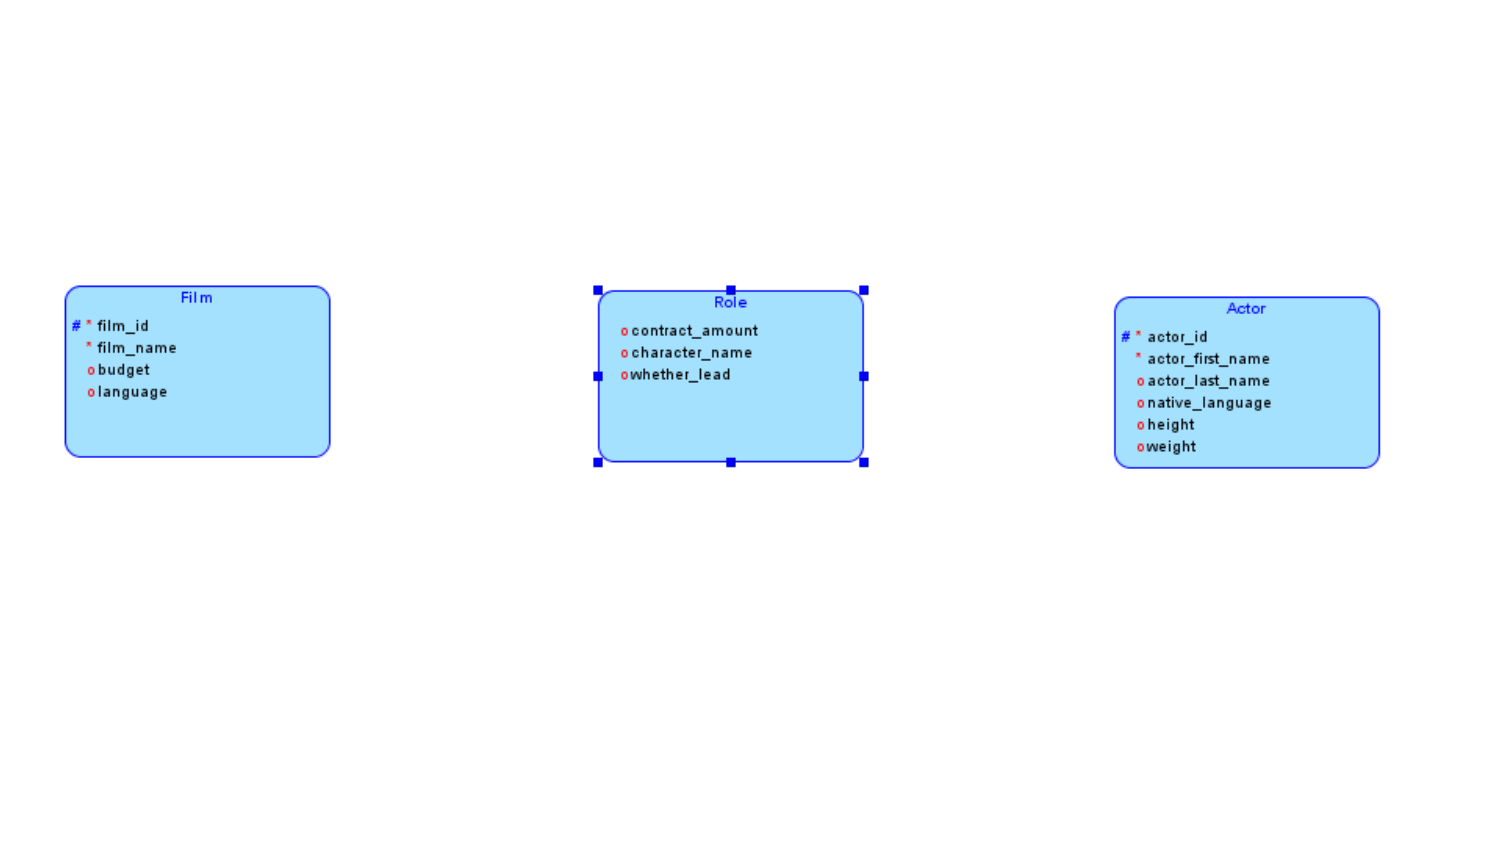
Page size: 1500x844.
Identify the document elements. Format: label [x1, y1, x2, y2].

picture [18, 266, 1482, 577]
